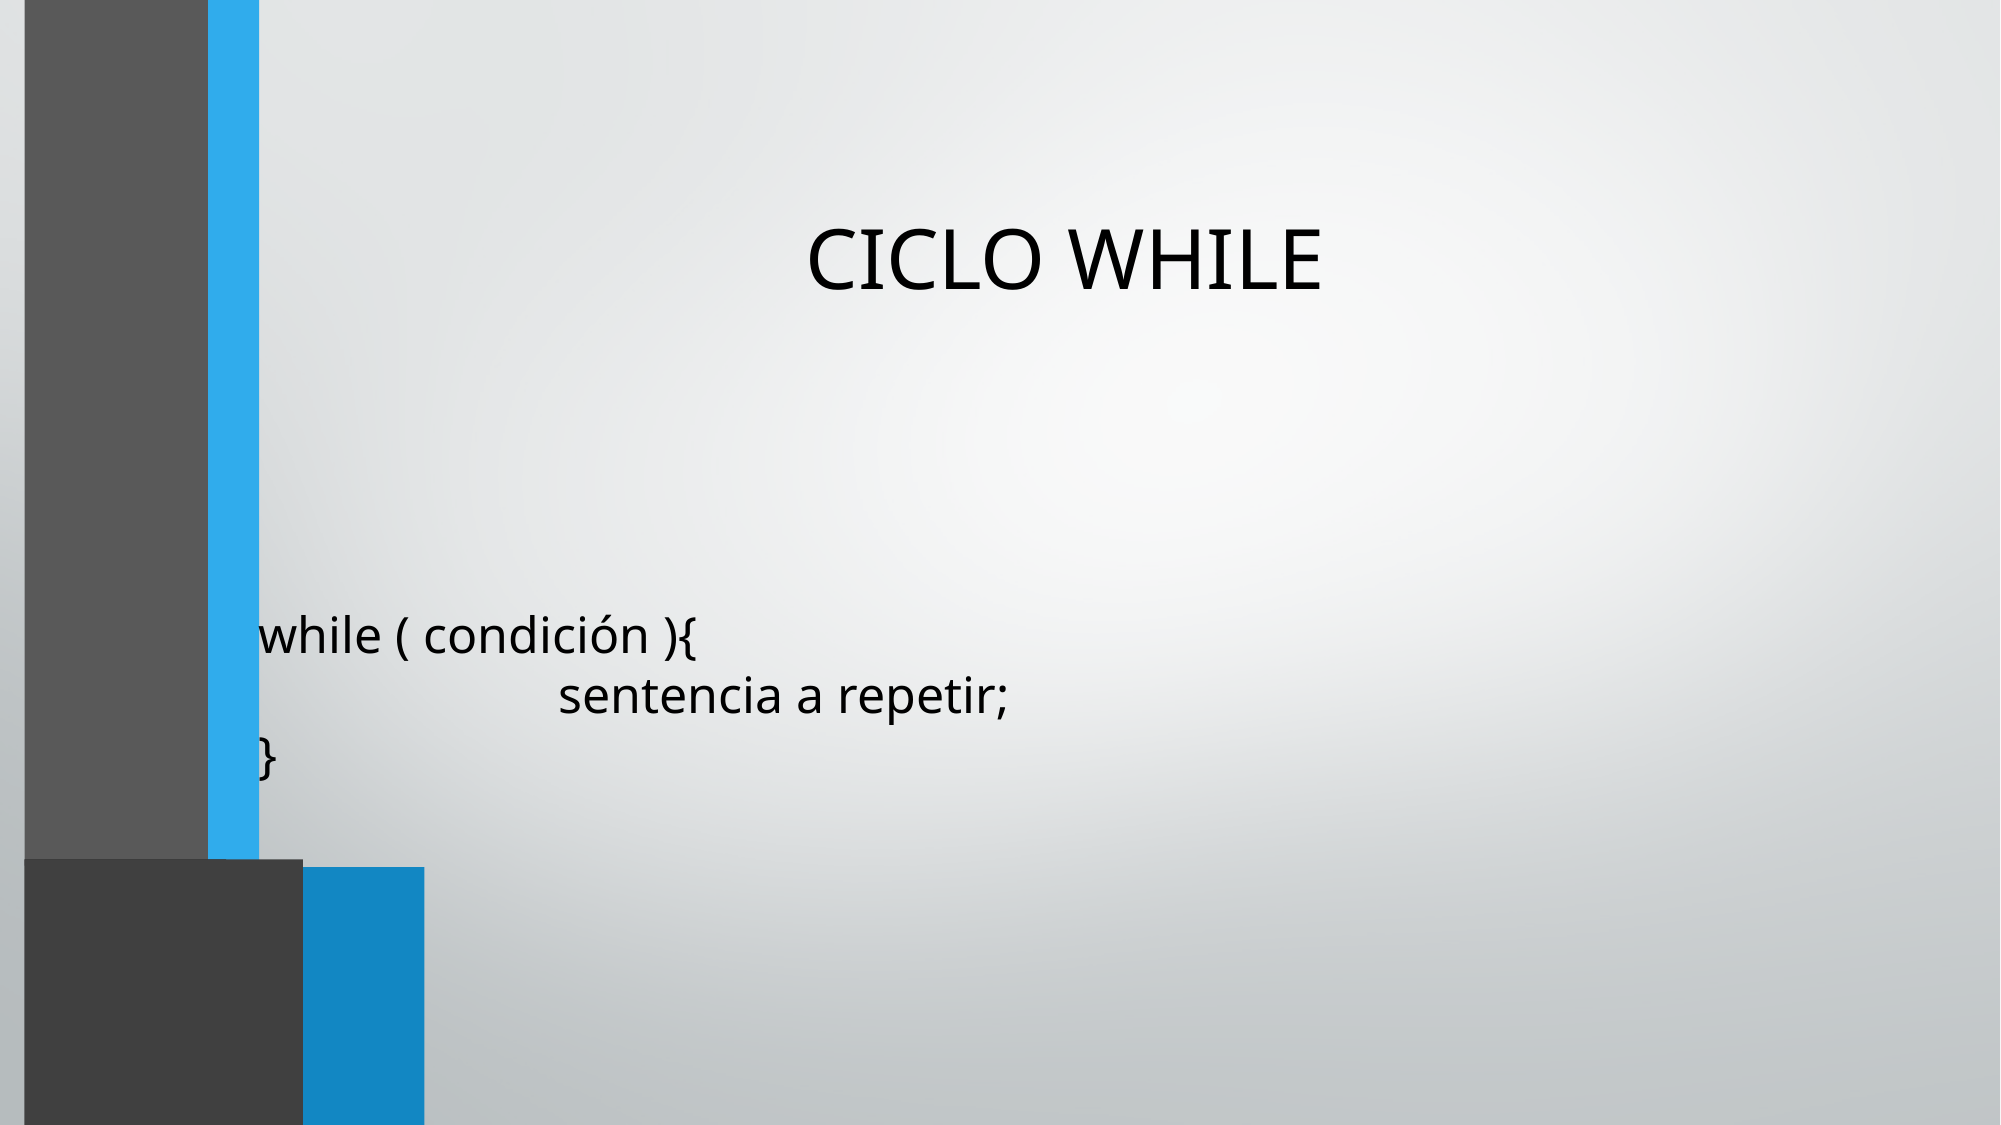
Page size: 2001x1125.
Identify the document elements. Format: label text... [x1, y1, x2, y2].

text_box CICLO WHILE [243, 112, 1887, 400]
picture [0, 0, 24, 1125]
text_box while ( condición ){ sentencia a repetir; } [243, 437, 1887, 950]
picture [260, 0, 2001, 1125]
